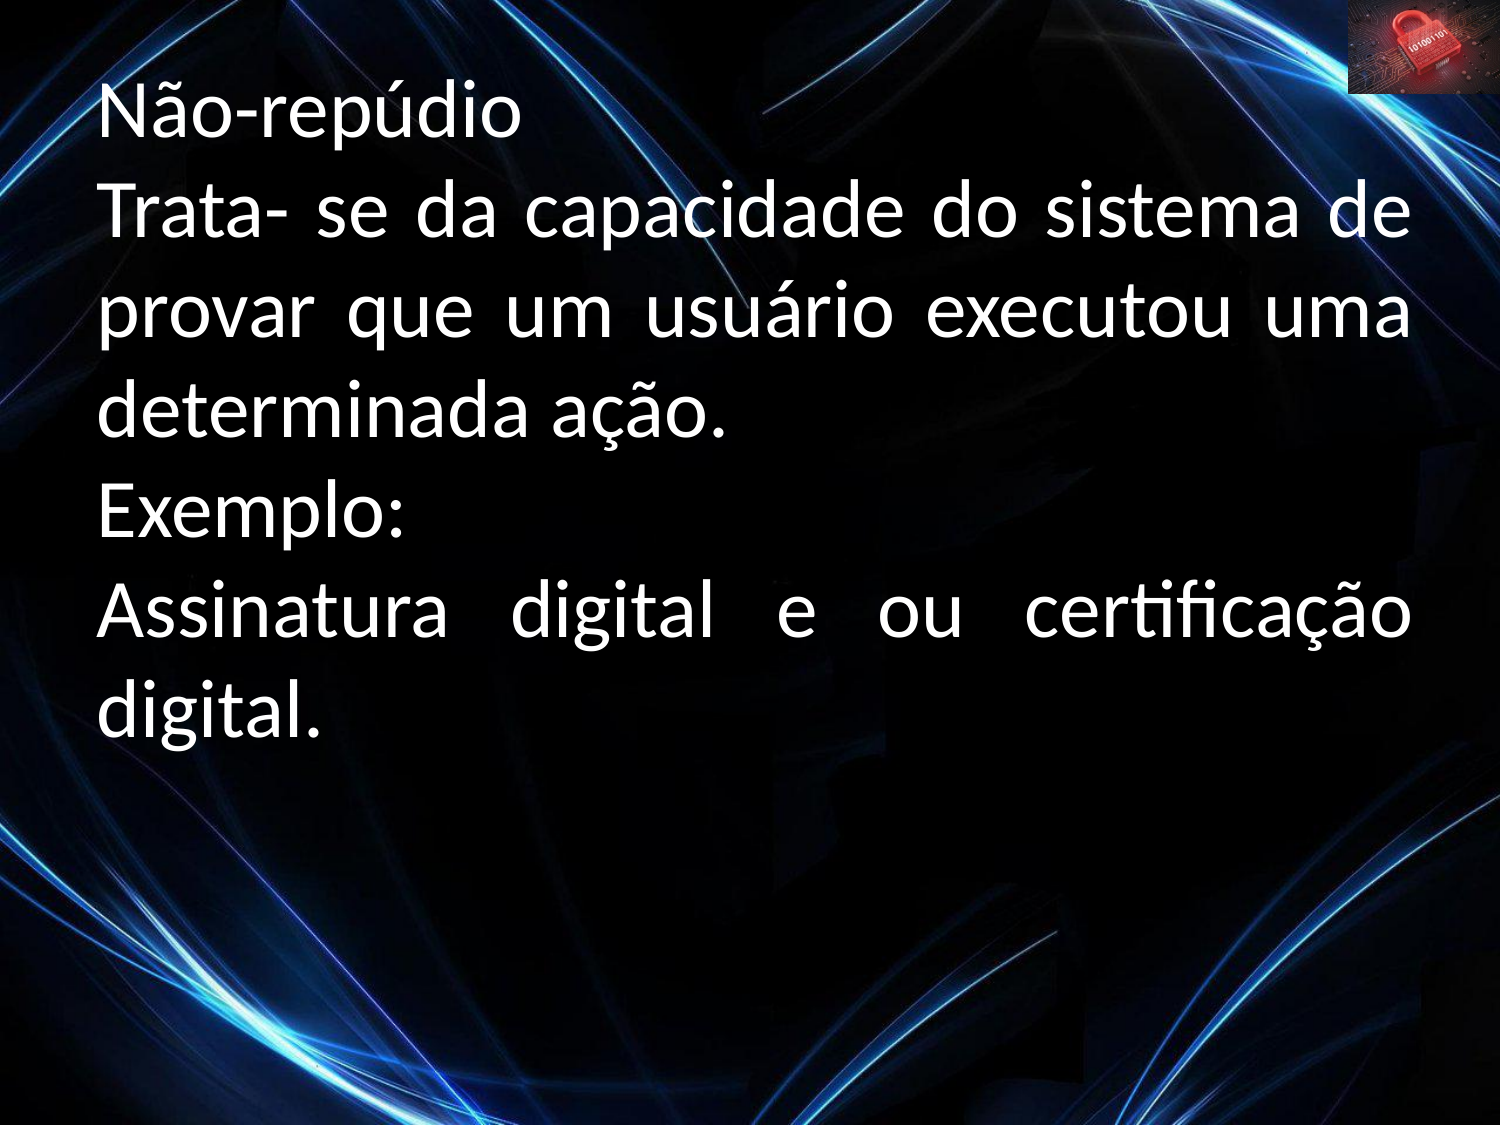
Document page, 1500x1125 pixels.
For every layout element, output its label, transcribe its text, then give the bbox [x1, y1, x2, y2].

text_box Não-repúdio Trata- se da capacidade do sistema de provar que um usuário executou uma determinada ação. Exemplo: Assinatura digital e ou certificação digital. [81, 46, 1430, 762]
picture [0, 0, 1500, 1125]
